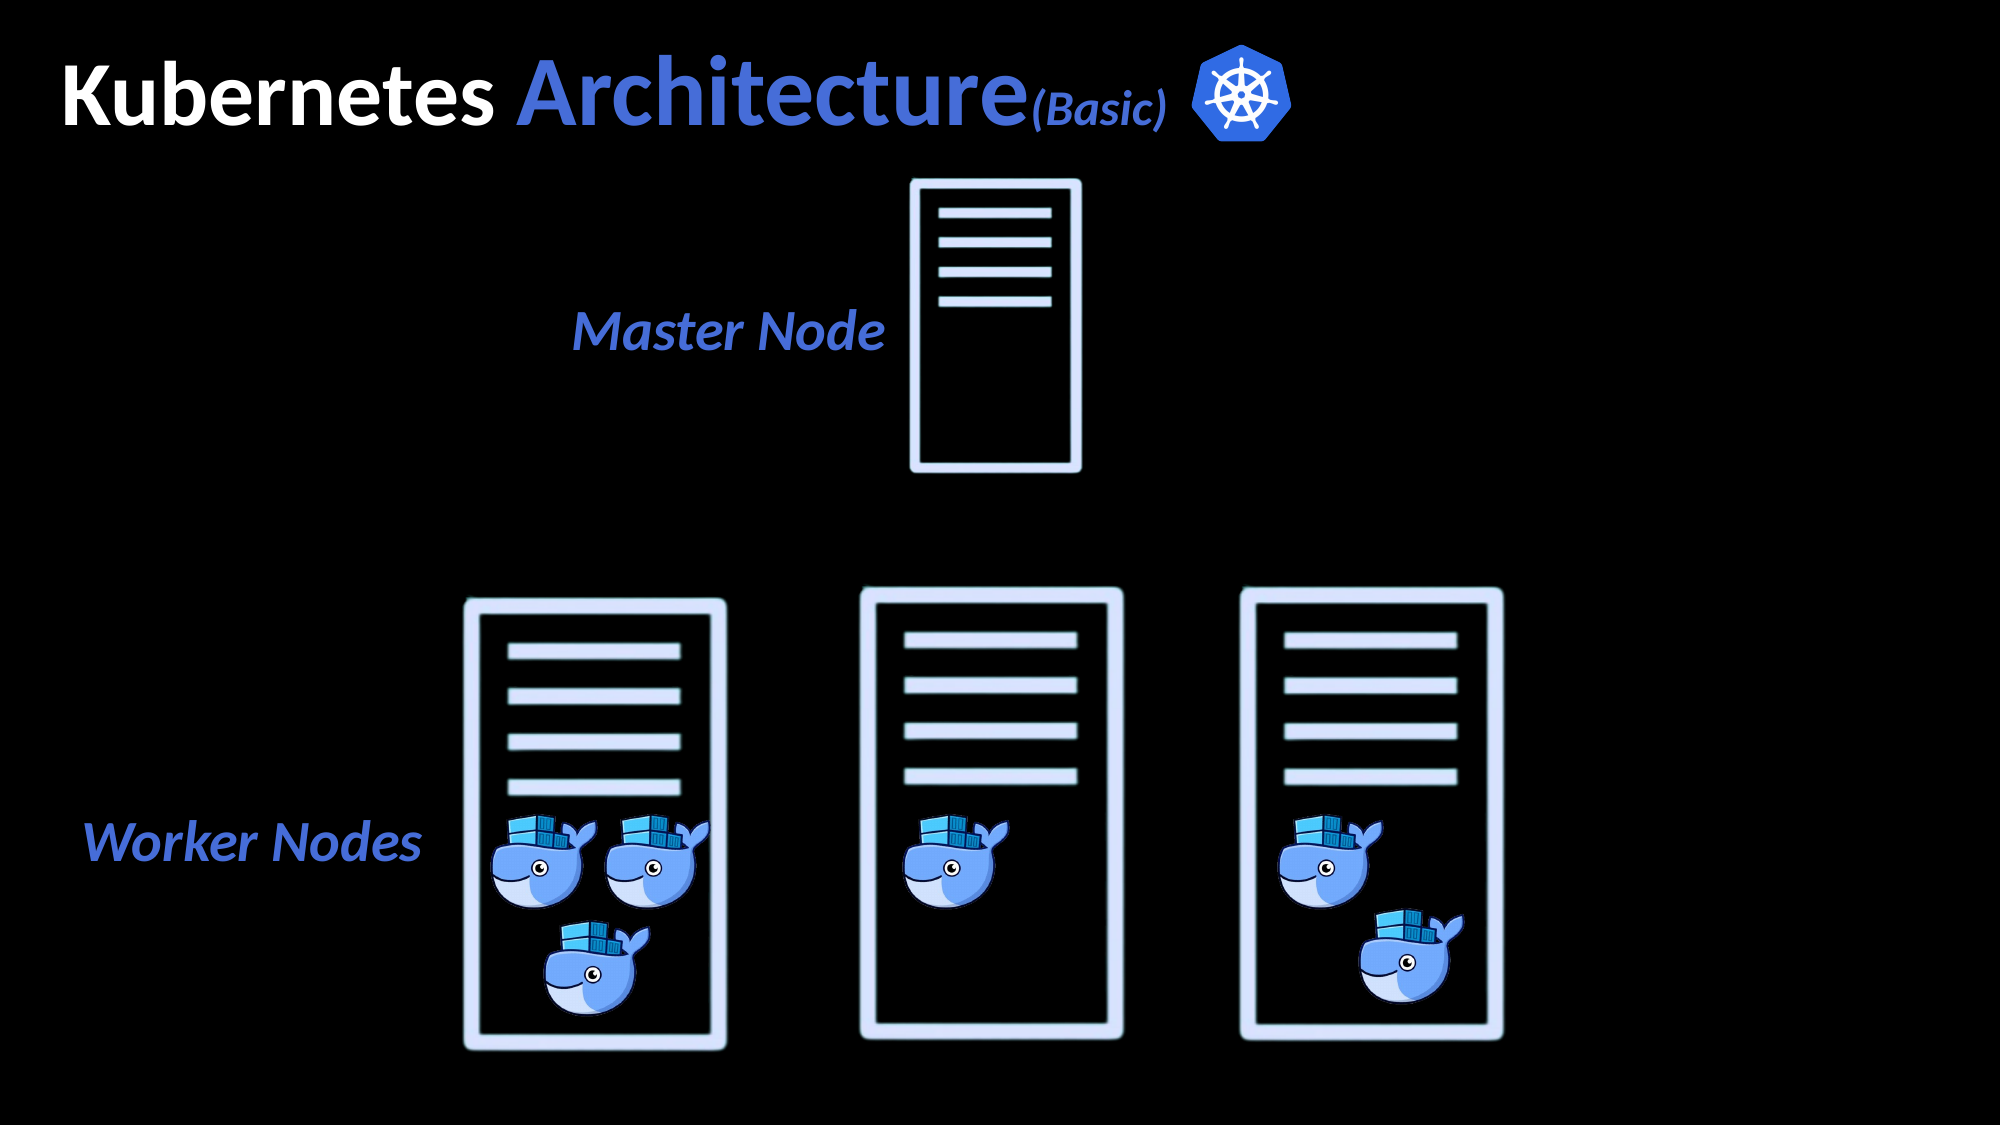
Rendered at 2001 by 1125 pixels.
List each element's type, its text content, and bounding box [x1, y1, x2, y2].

text_box Worker Nodes [0, 770, 306, 915]
picture [306, 93, 1602, 1114]
picture [1186, 39, 1295, 148]
text_box Master Node [415, 259, 806, 404]
title Kubernetes Architecture(Basic) [25, 21, 1204, 166]
